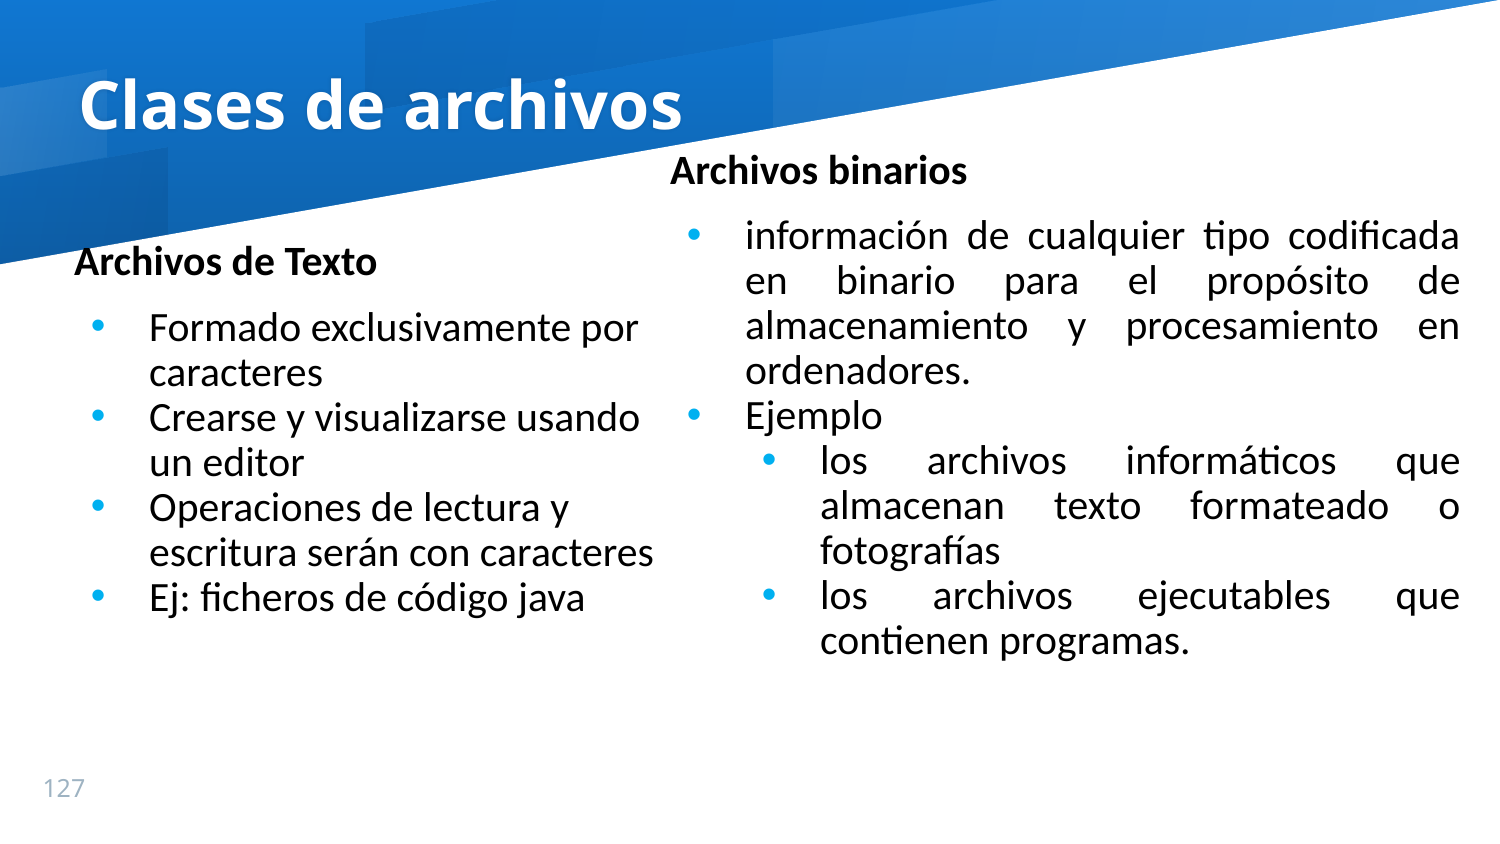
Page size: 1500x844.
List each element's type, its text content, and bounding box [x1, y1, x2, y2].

title Clases de archivos [78, 21, 1136, 184]
slide_number ‹#› [42, 766, 122, 807]
text_box Archivos binarios información de cualquier tipo codificada en binario para el propósito de almacenamiento y procesamiento en ordenadores. Ejemplo los archivos informáticos que almacenan texto formateado o fotografías los archivos ejecutables que contienen programas. [655, 133, 1476, 777]
text_box Archivos de Texto Formado exclusivamente por caracteres Crearse y visualizarse usando un editor Operaciones de lectura y escritura serán con caracteres Ej: ficheros de código java [59, 224, 655, 760]
